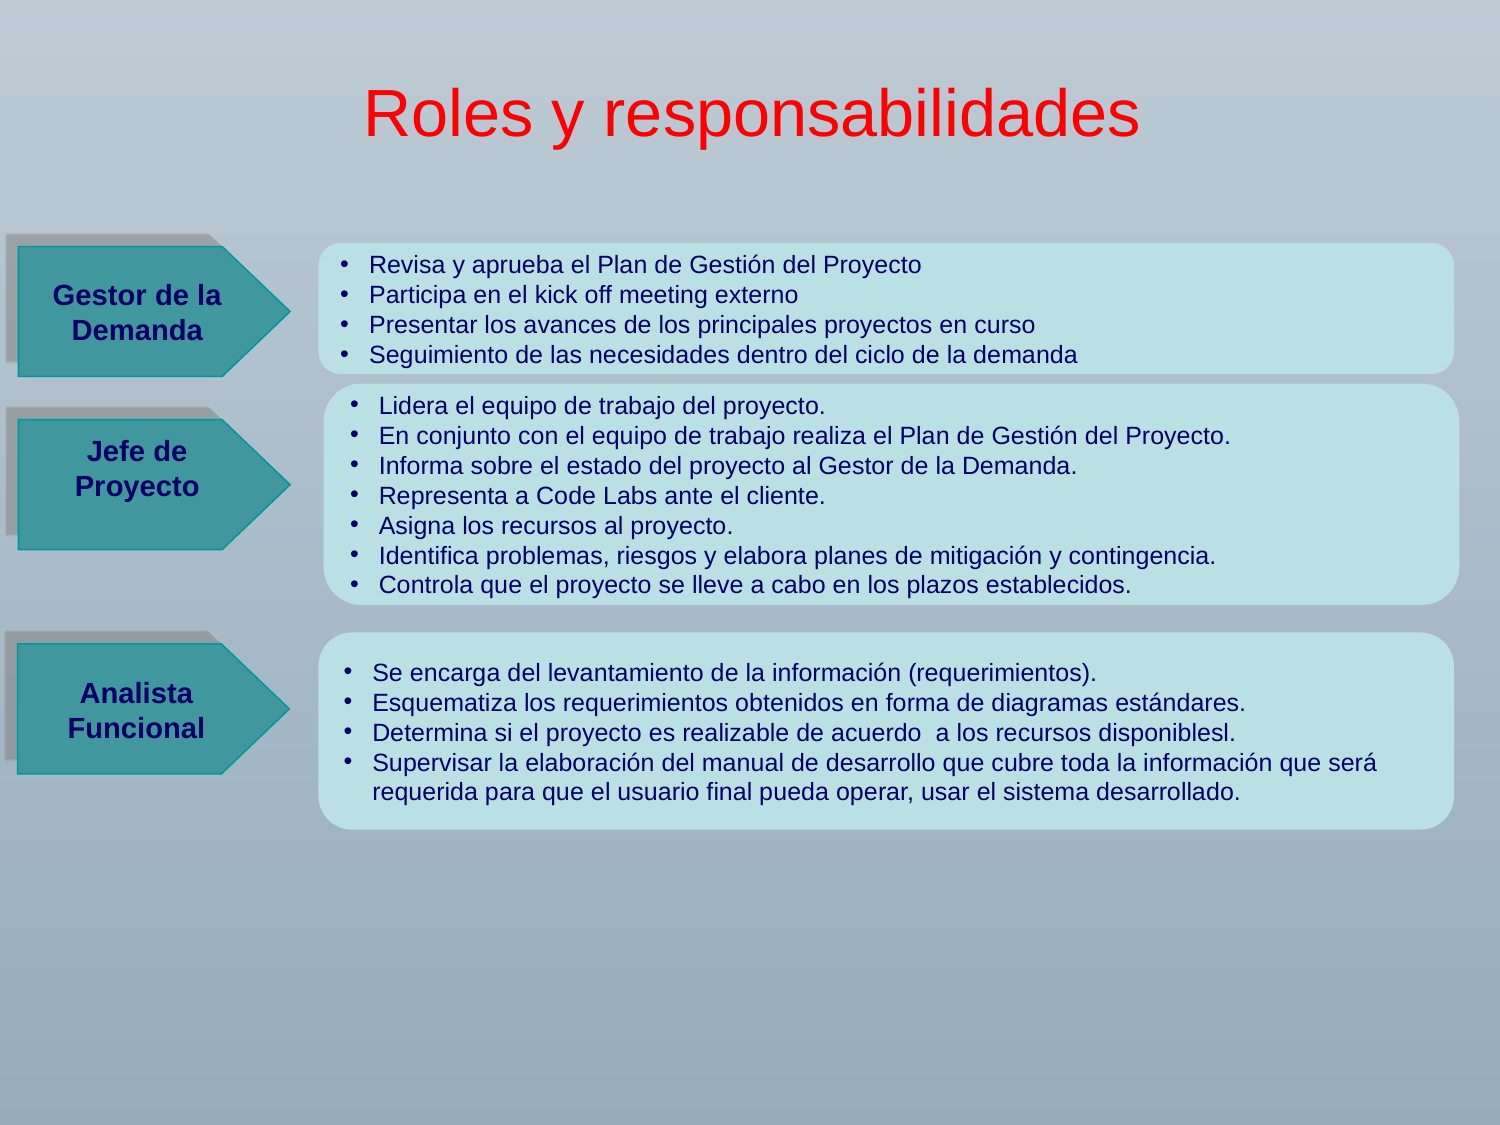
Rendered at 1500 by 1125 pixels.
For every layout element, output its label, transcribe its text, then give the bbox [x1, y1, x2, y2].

text_box Jefe de Proyecto [18, 419, 291, 550]
text_box Analista Funcional [17, 643, 290, 774]
text_box Se encarga del levantamiento de la información (requerimientos). Esquematiza los requerimientos obtenidos en forma de diagramas estándares. Determina si el proyecto es realizable de acuerdo a los recursos disponiblesl. Supervisar la elaboración del manual de desarrollo que cubre toda la información que será requerida para que el usuario final pueda operar, usar el sistema desarrollado. [319, 633, 1454, 829]
text_box Gestor de la Demanda [18, 246, 291, 377]
text_box Lidera el equipo de trabajo del proyecto. En conjunto con el equipo de trabajo realiza el Plan de Gestión del Proyecto. Informa sobre el estado del proyecto al Gestor de la Demanda. Representa a Code Labs ante el cliente. Asigna los recursos al proyecto. Identifica problemas, riesgos y elabora planes de mitigación y contingencia. Controla que el proyecto se lleve a cabo en los plazos establecidos. [324, 384, 1459, 605]
text_box Revisa y aprueba el Plan de Gestión del Proyecto Participa en el kick off meeting externo Presentar los avances de los principales proyectos en curso Seguimiento de las necesidades dentro del ciclo de la demanda [319, 243, 1454, 374]
text_box Roles y responsabilidades [348, 62, 1368, 158]
